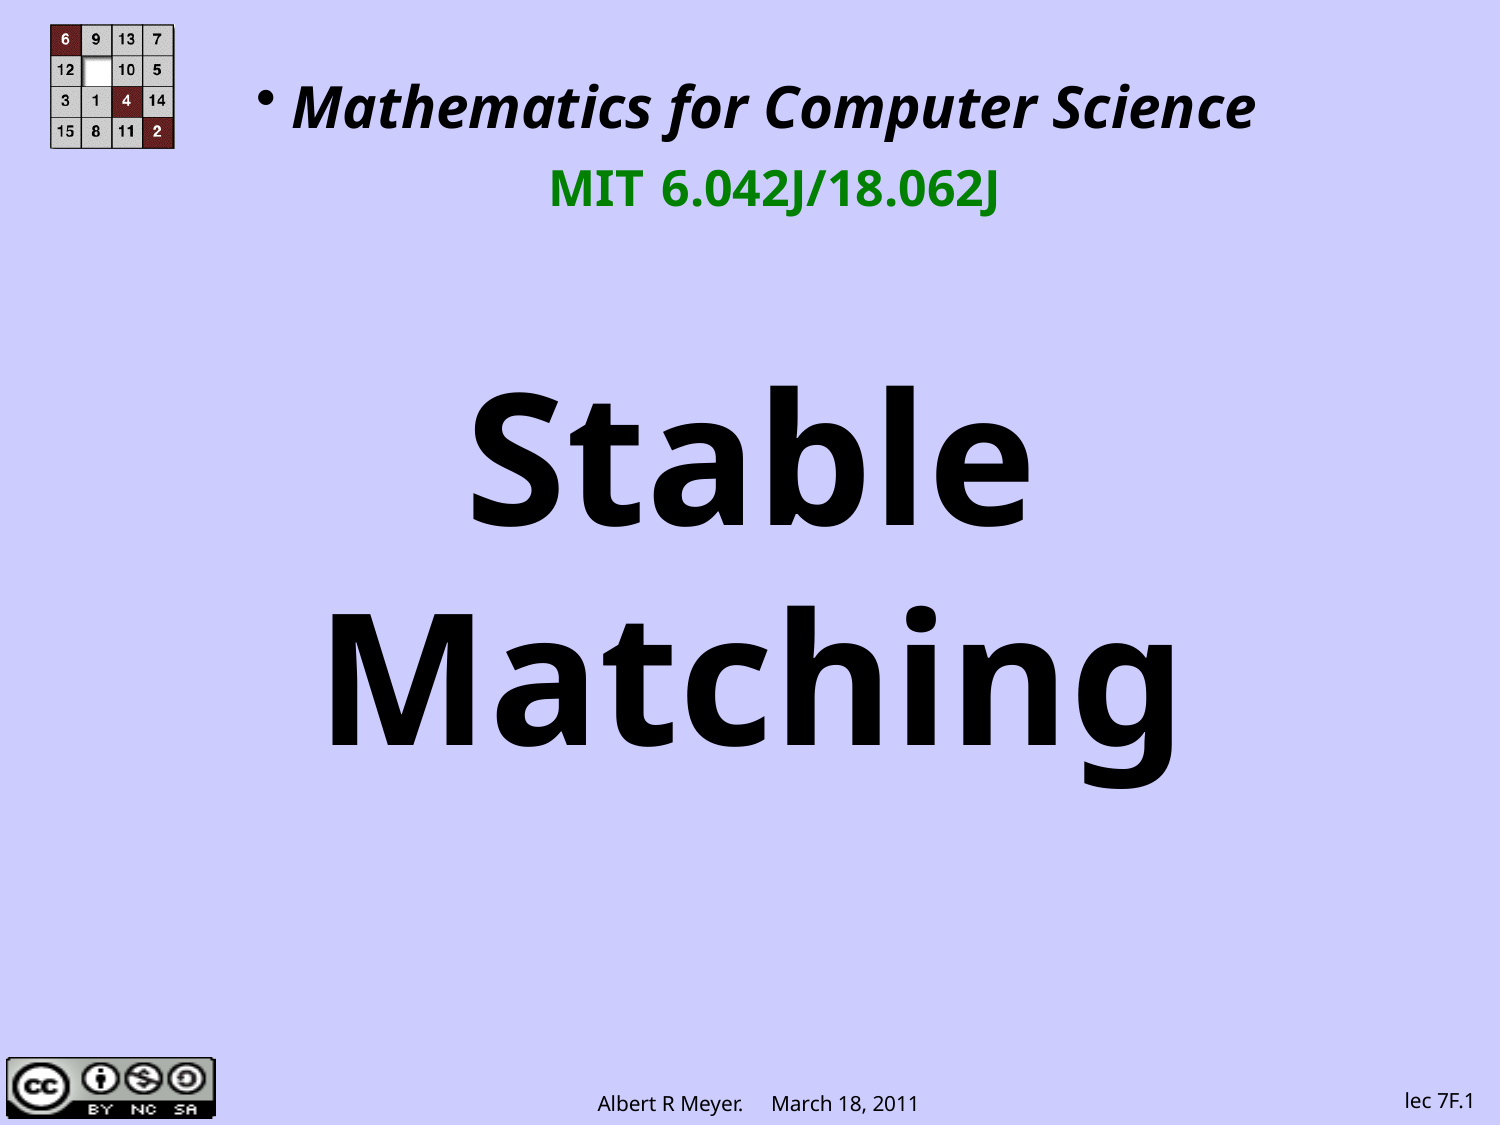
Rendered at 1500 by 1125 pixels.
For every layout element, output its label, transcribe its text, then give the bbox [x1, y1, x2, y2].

text_box Mathematics for Computer Science MIT 6.042J/18.062J [241, 62, 1273, 228]
picture [6, 1057, 216, 1119]
text_box Stable Matching [146, 284, 1357, 841]
slide_number lec 7F.1 [1247, 1079, 1491, 1121]
picture [50, 24, 175, 149]
